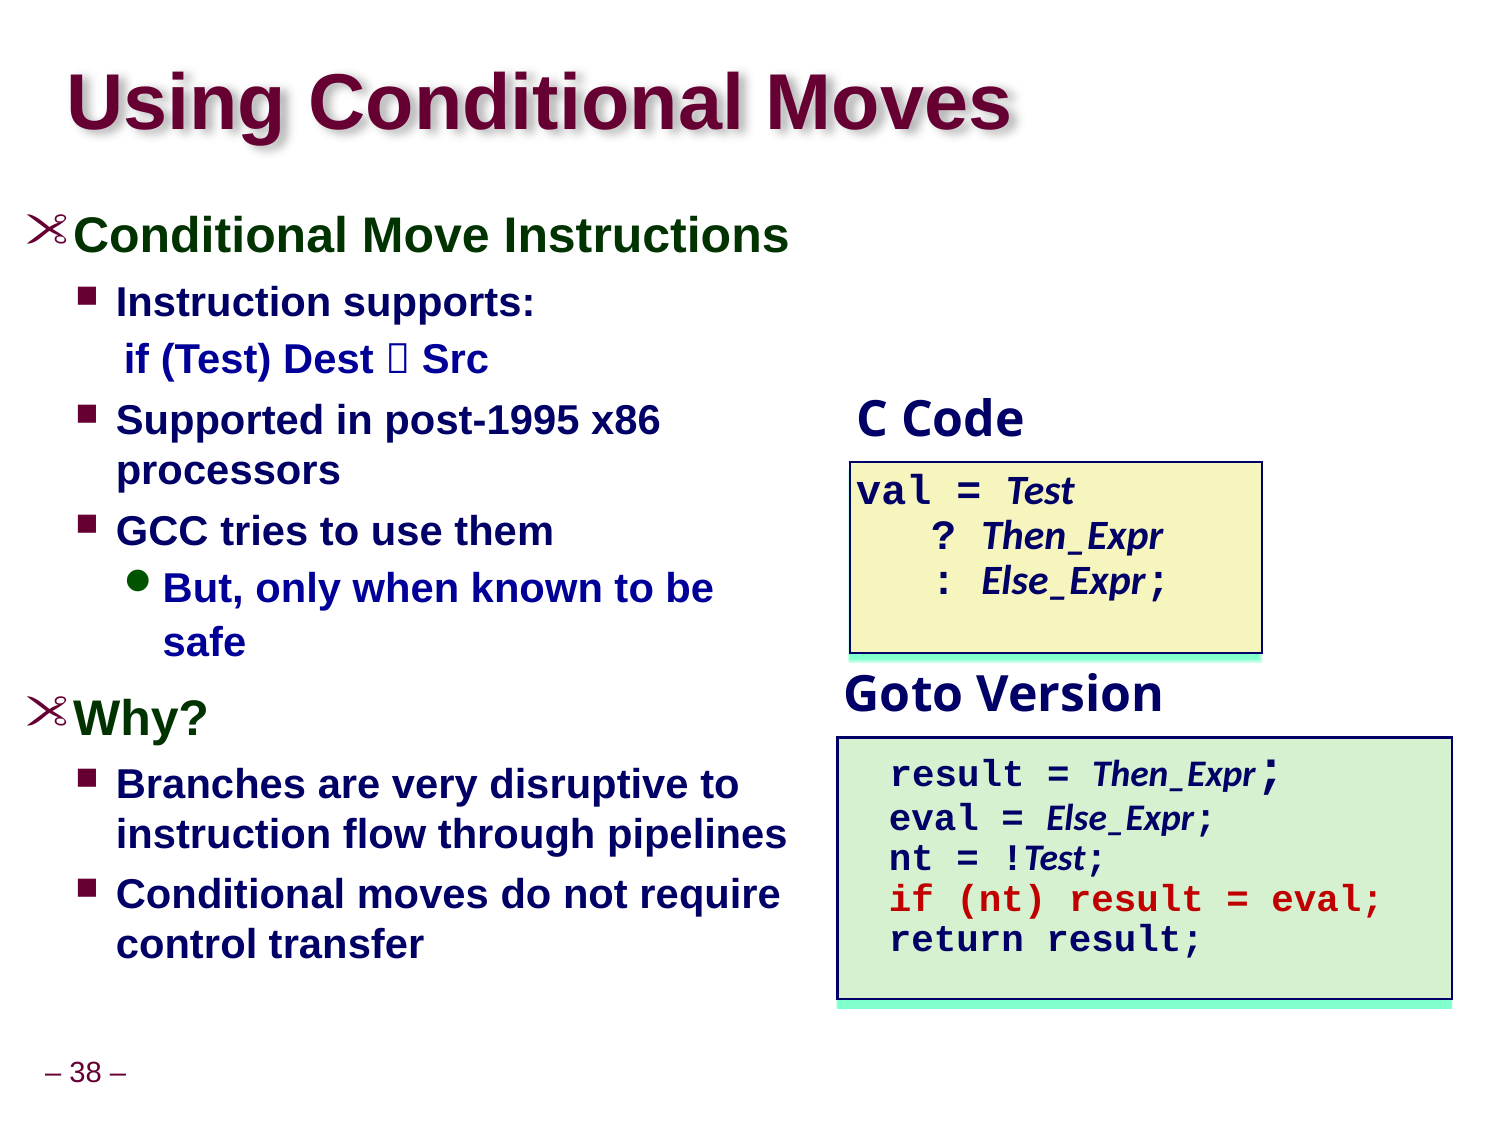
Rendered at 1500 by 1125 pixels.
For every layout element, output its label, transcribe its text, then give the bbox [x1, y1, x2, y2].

title Using Conditional Moves [66, 40, 1497, 169]
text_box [849, 387, 1332, 654]
list Conditional Move Instructions Instruction supports: if (Test) Dest  Src Supported in post-1995 x86 processors GCC tries to use them But, only when known to be safe Why? Branches are very disruptive to instruction flow through pipelines Conditional moves do not require control transfer [10, 199, 813, 863]
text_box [837, 662, 1453, 1000]
